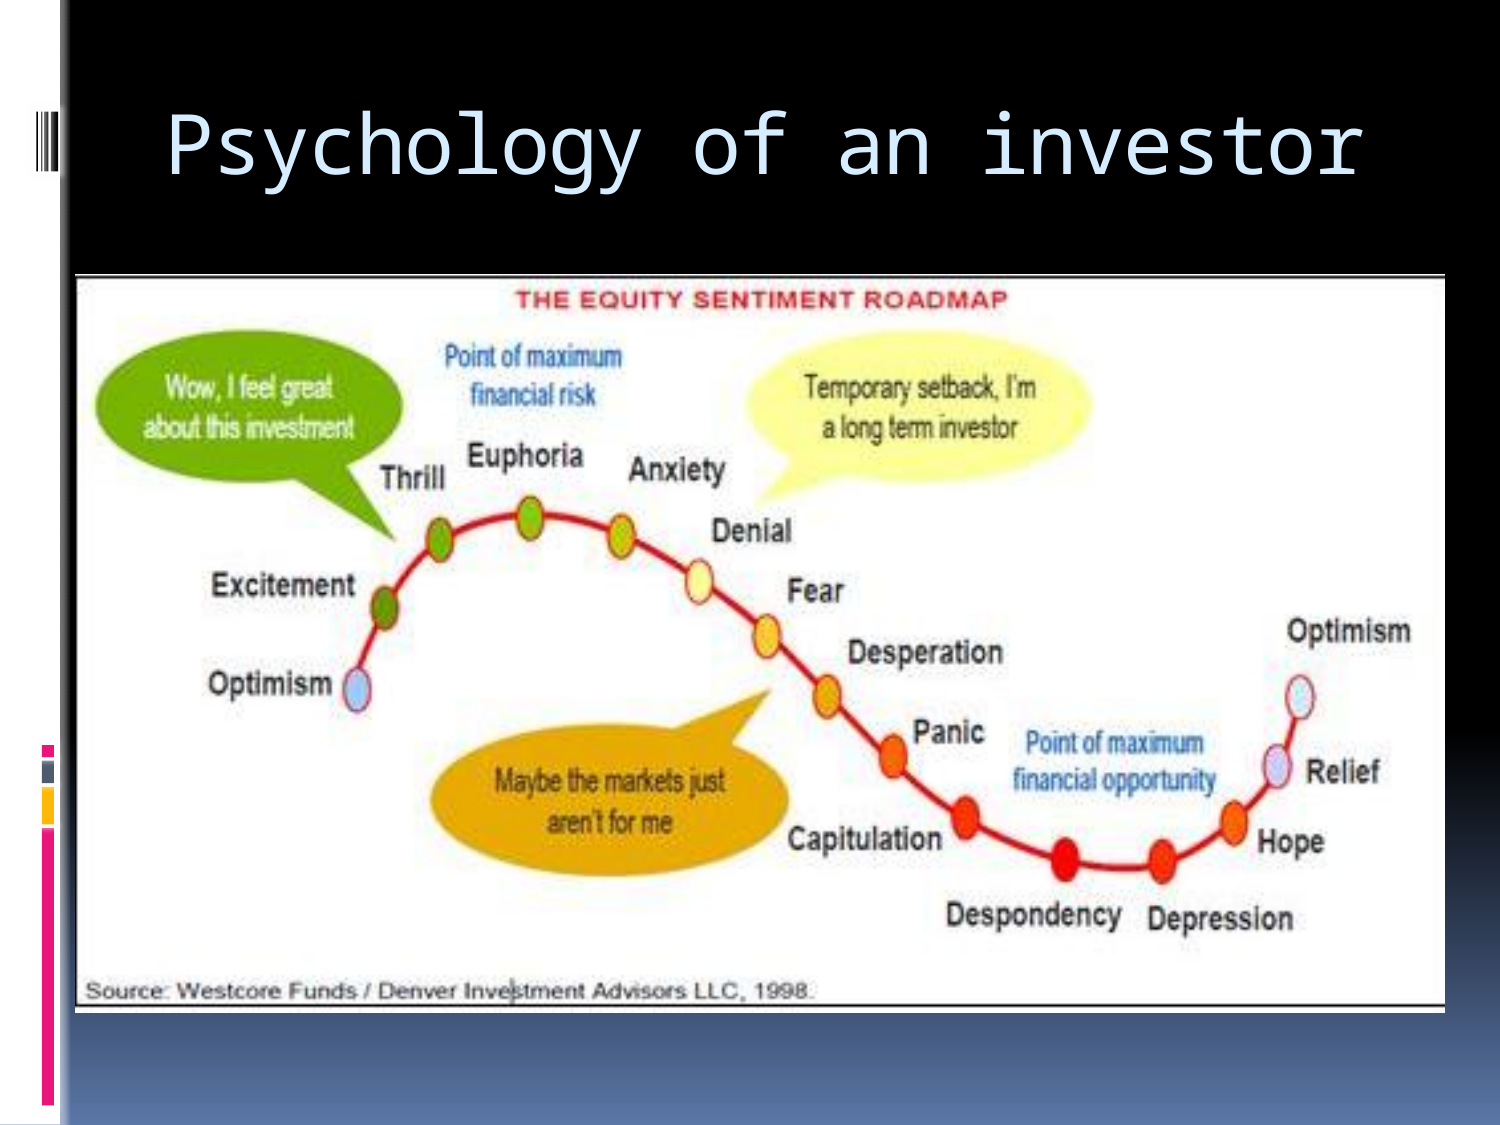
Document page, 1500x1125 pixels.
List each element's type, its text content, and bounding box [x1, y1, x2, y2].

picture [74, 274, 1445, 1014]
title Psychology of an investor [150, 83, 1425, 234]
